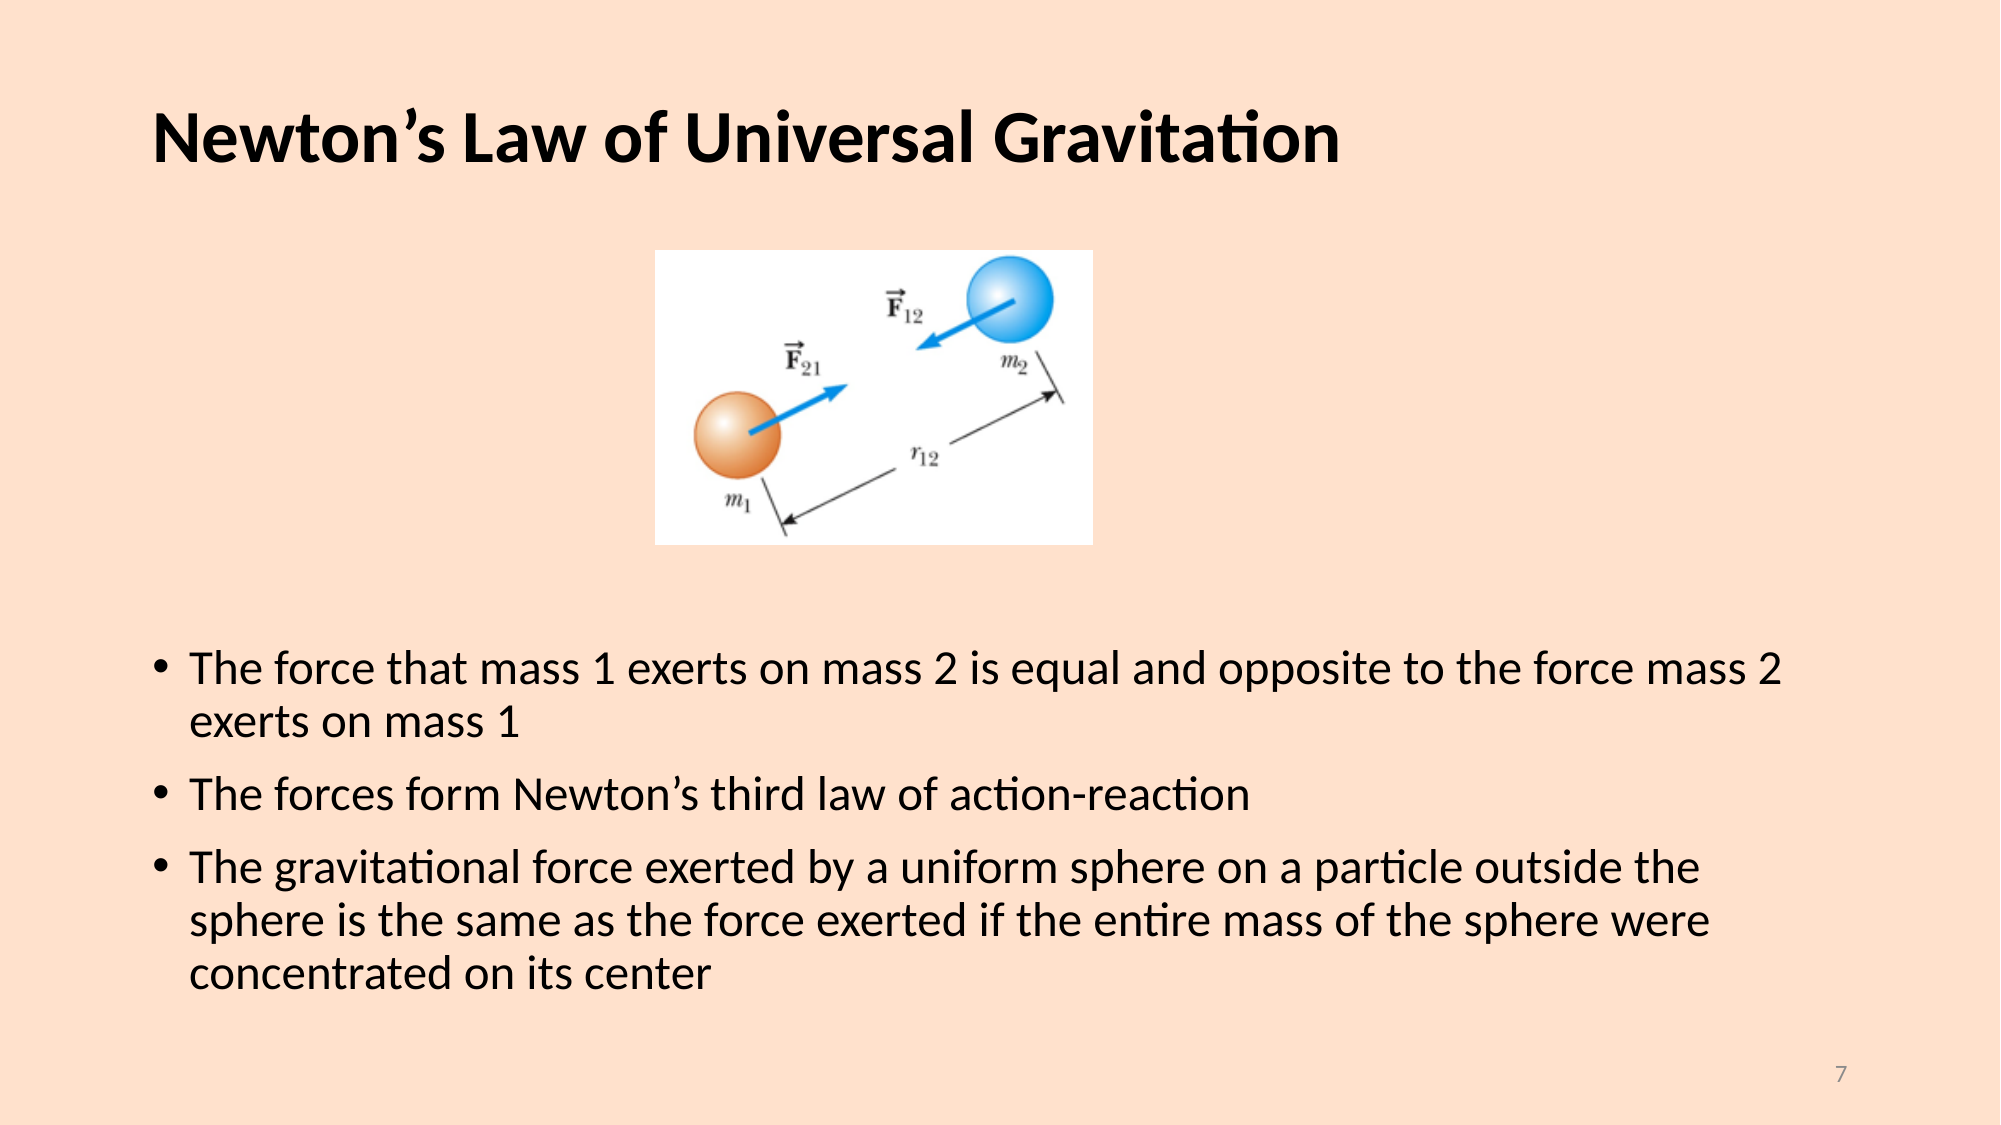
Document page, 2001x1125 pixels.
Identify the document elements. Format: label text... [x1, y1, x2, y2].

list The force that mass 1 exerts on mass 2 is equal and opposite to the force mass 2 exerts on mass 1 The forces form Newton’s third law of action-reaction The gravitational force exerted by a uniform sphere on a particle outside the sphere is the same as the force exerted if the entire mass of the sphere were concentrated on its center [137, 217, 1863, 1014]
picture [655, 250, 1093, 545]
slide_number 7 [1412, 1042, 1863, 1103]
title Newton’s Law of Universal Gravitation [137, 59, 1863, 217]
